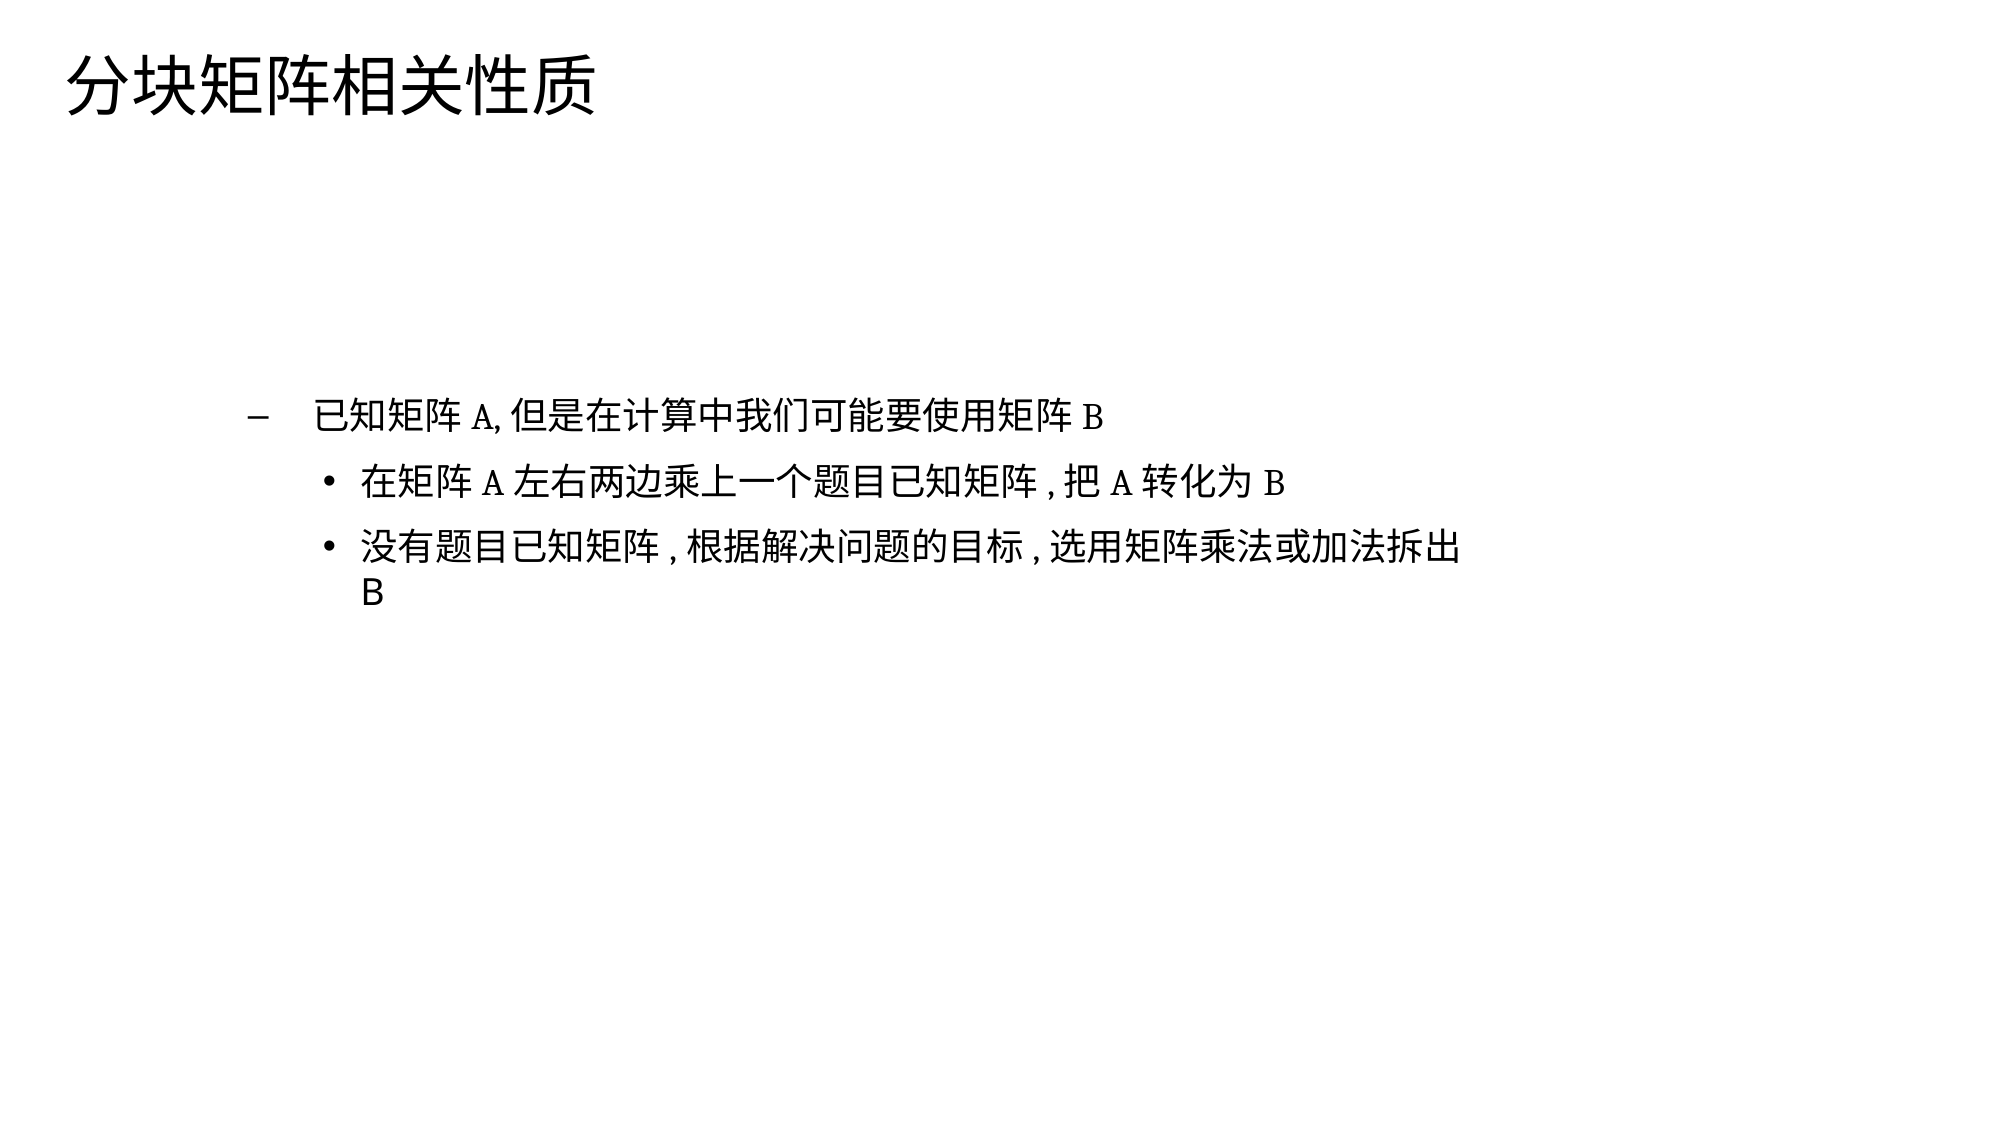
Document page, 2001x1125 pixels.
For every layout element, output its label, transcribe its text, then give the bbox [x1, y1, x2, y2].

text_box 分块矩阵相关性质 [49, 35, 724, 131]
